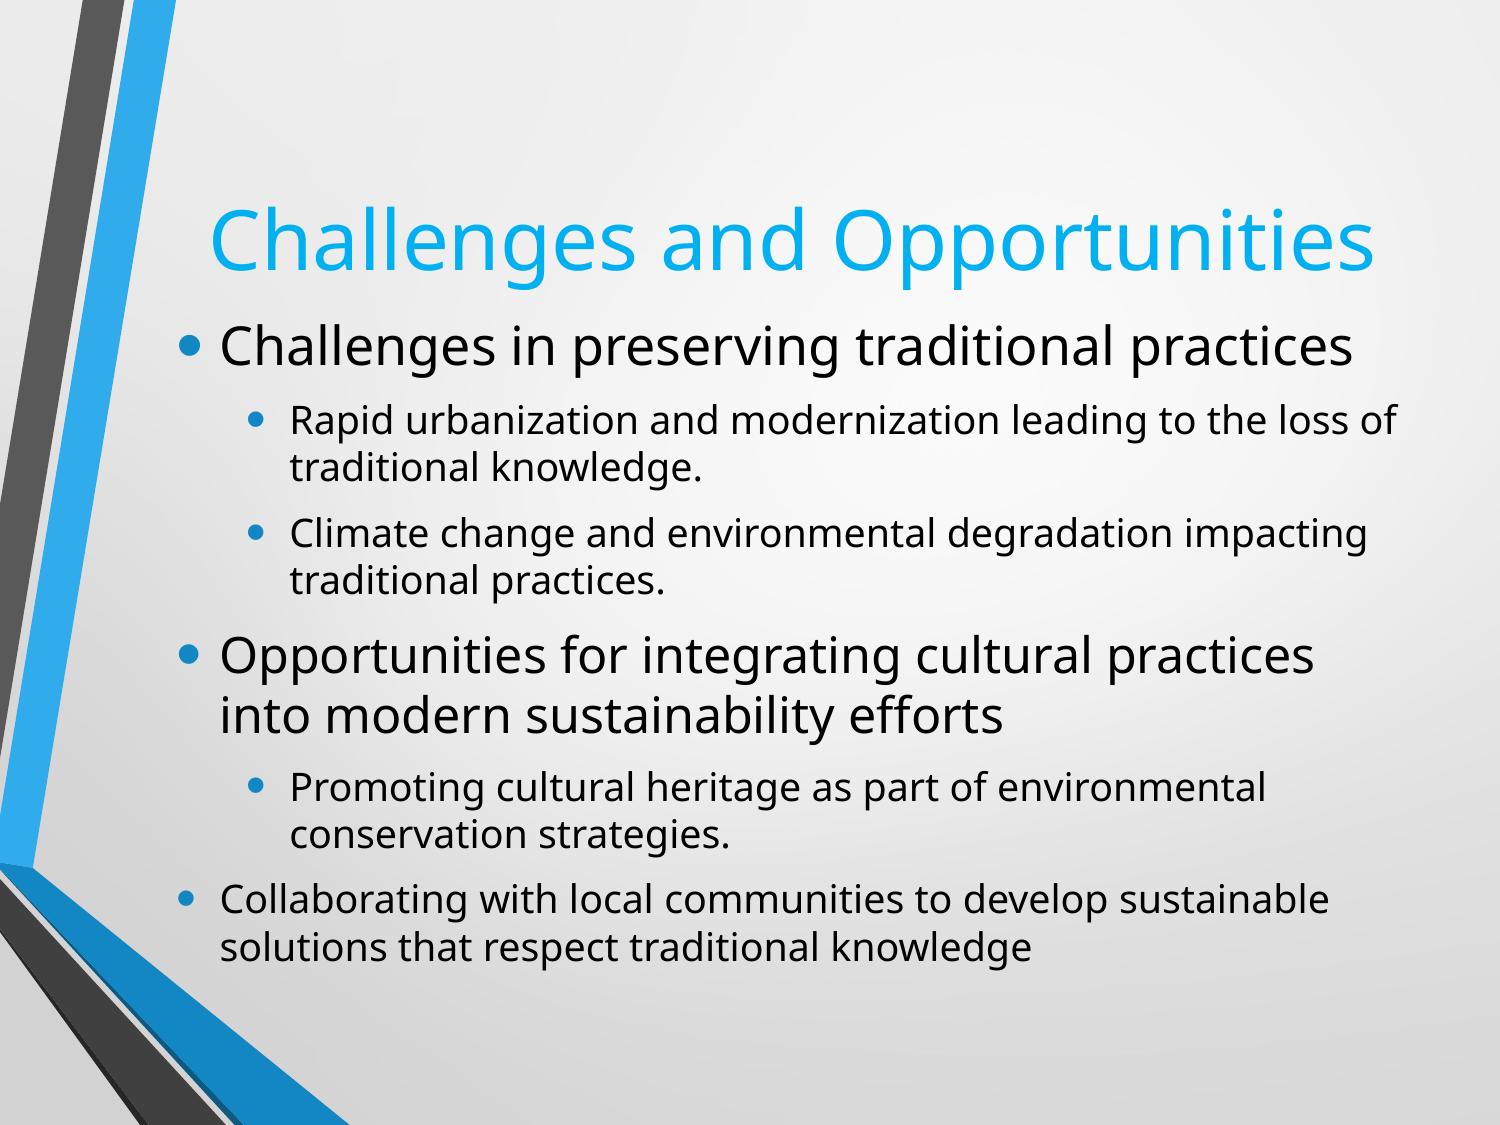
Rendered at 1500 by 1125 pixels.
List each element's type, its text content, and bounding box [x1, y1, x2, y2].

list Challenges in preserving traditional practices Rapid urbanization and modernization leading to the loss of traditional knowledge. Climate change and environmental degradation impacting traditional practices. Opportunities for integrating cultural practices into modern sustainability efforts Promoting cultural heritage as part of environmental conservation strategies. Collaborating with local communities to develop sustainable solutions that respect traditional knowledge [161, 296, 1425, 985]
title Challenges and Opportunities [161, 75, 1425, 296]
